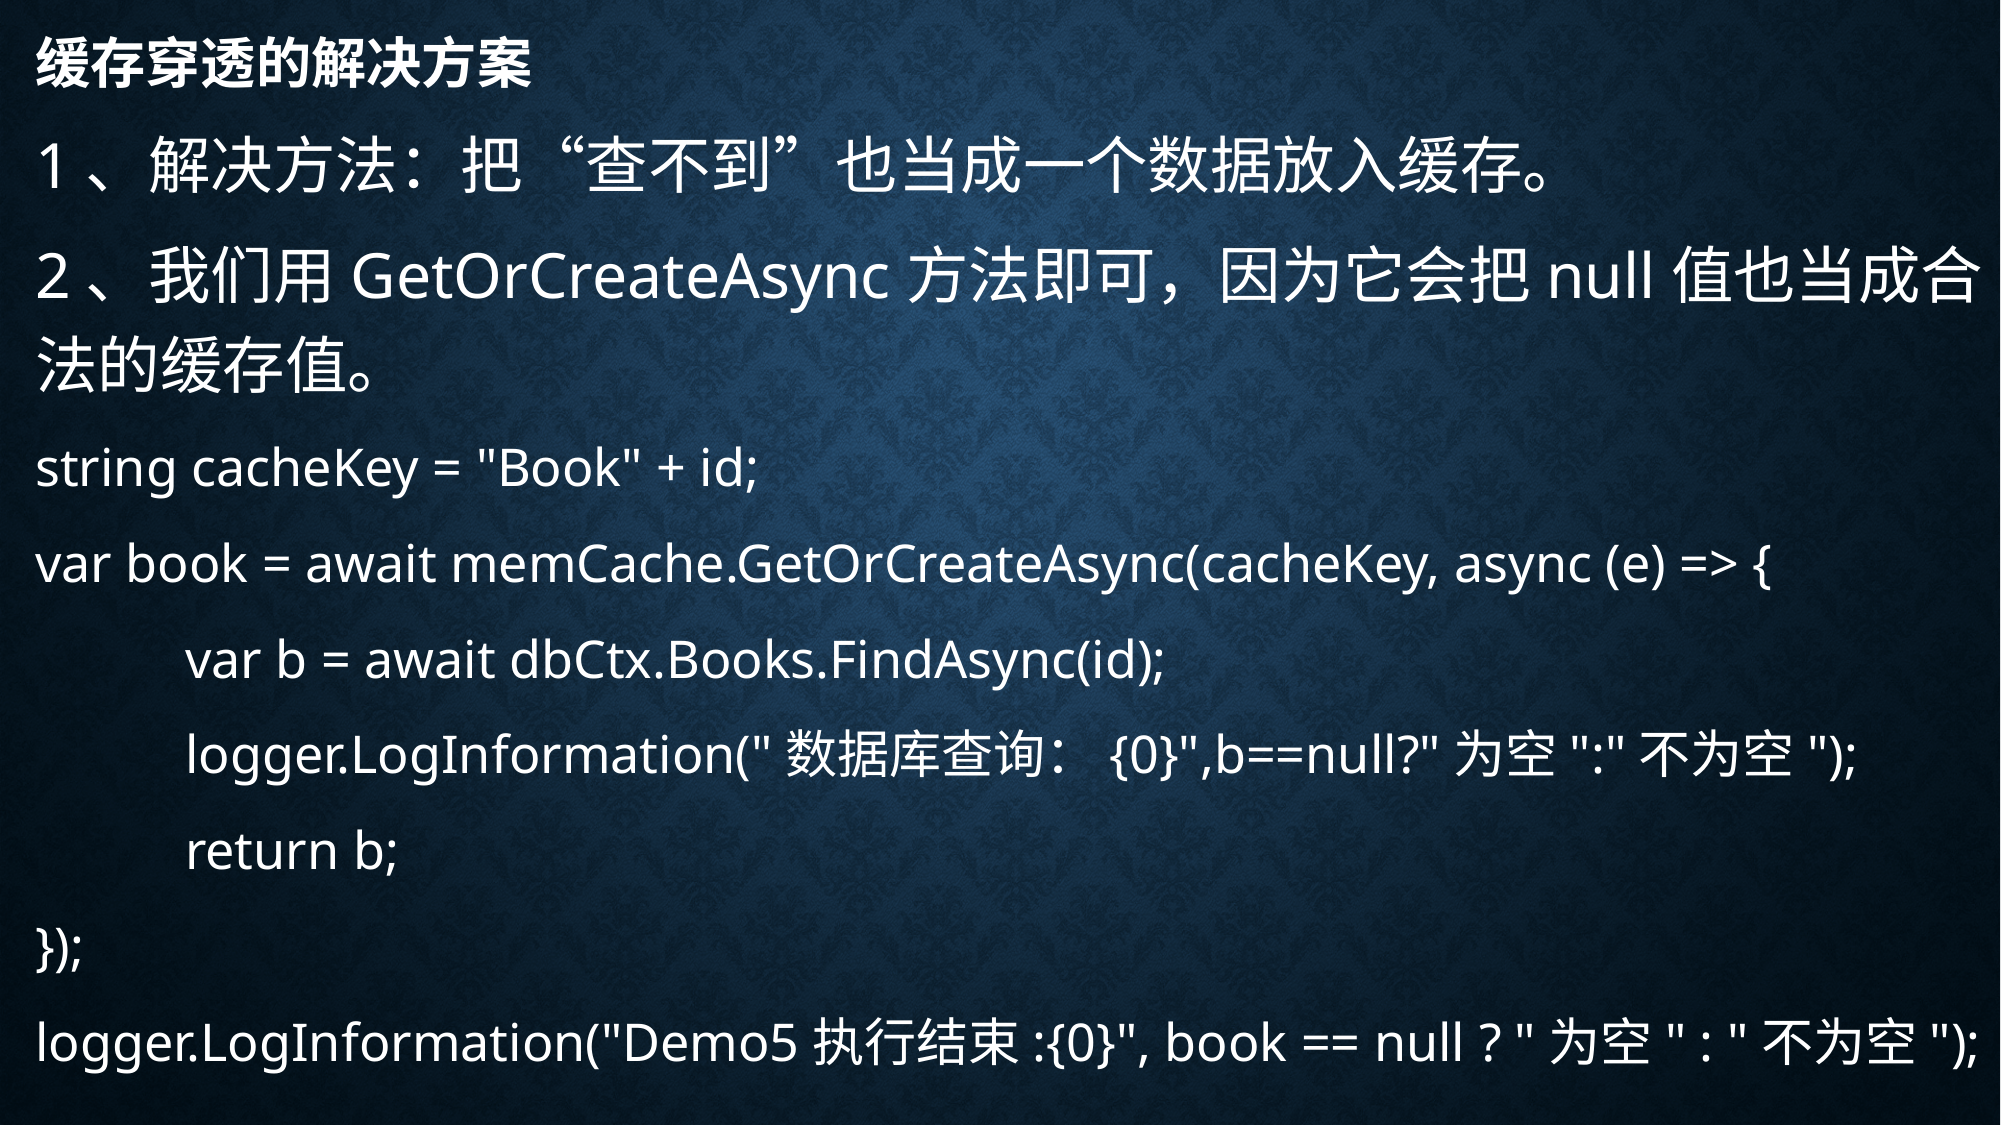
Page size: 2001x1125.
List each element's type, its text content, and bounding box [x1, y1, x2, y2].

title 缓存穿透的解决方案 [20, 28, 1711, 103]
list 1、解决方法：把“查不到”也当成一个数据放入缓存。 2、我们用GetOrCreateAsync方法即可，因为它会把null值也当成合法的缓存值。 string cacheKey = "Book" + id; var book = await memCache.GetOrCreateAsync(cacheKey, async (e) => { var b = await dbCtx.Books.FindAsync(id); logger.LogInformation("数据库查询：{0}",b==null?"为空":"不为空"); return b; }); logger.LogInformation("Demo5执行结束:{0}", book == null ? "为空" : "不为空"); [20, 103, 2000, 1115]
